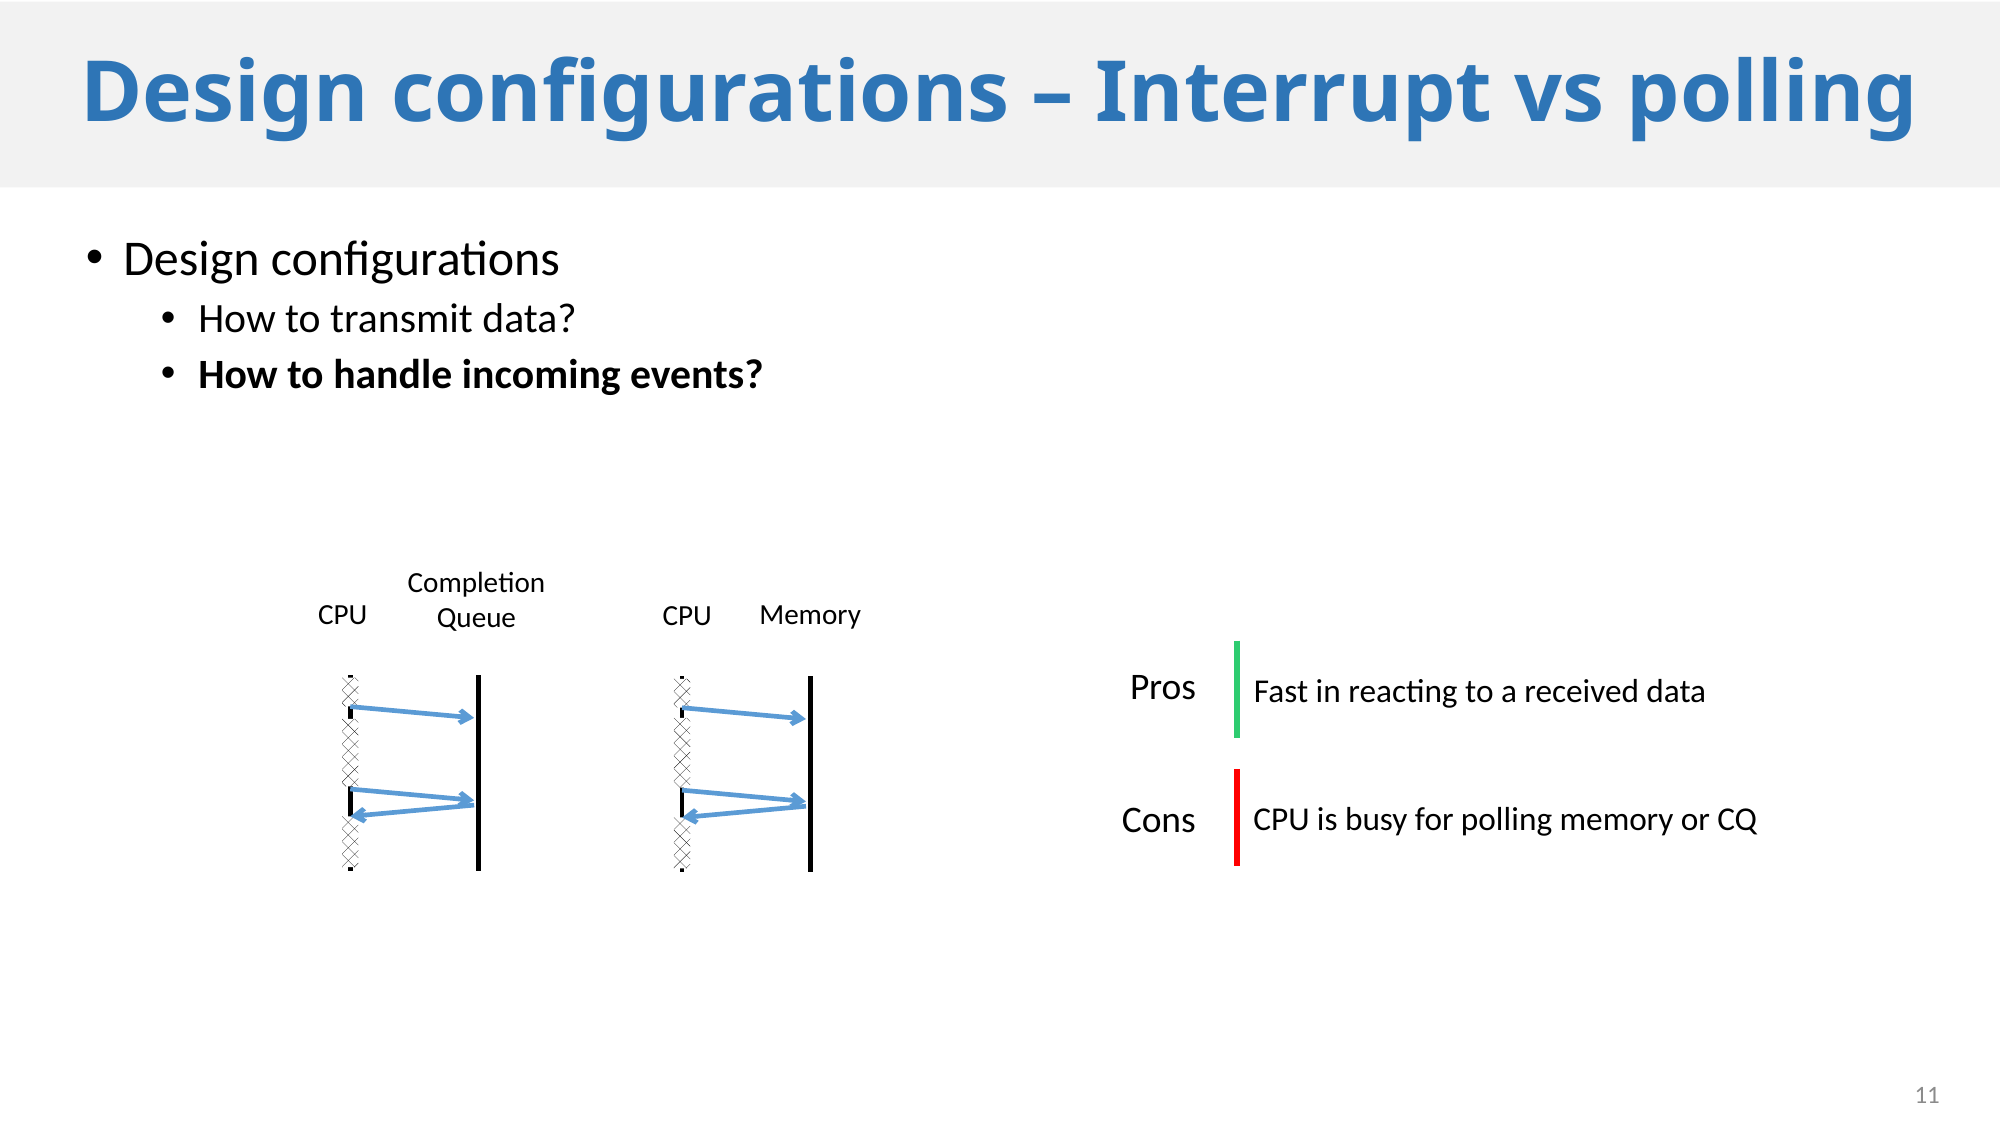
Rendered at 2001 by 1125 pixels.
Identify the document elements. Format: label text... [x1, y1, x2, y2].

title Design configurations – Interrupt vs polling [0, 1, 2000, 188]
text_box Pros [1115, 654, 1212, 715]
text_box Fast in reacting to a received data [1239, 662, 1750, 717]
text_box Cons [1107, 787, 1212, 848]
text_box CPU is busy for polling memory or CQ [1240, 790, 1773, 845]
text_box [303, 555, 898, 873]
list Design configurations How to transmit data? How to handle incoming events? [70, 224, 1925, 950]
slide_number 11 [1794, 1070, 1955, 1116]
